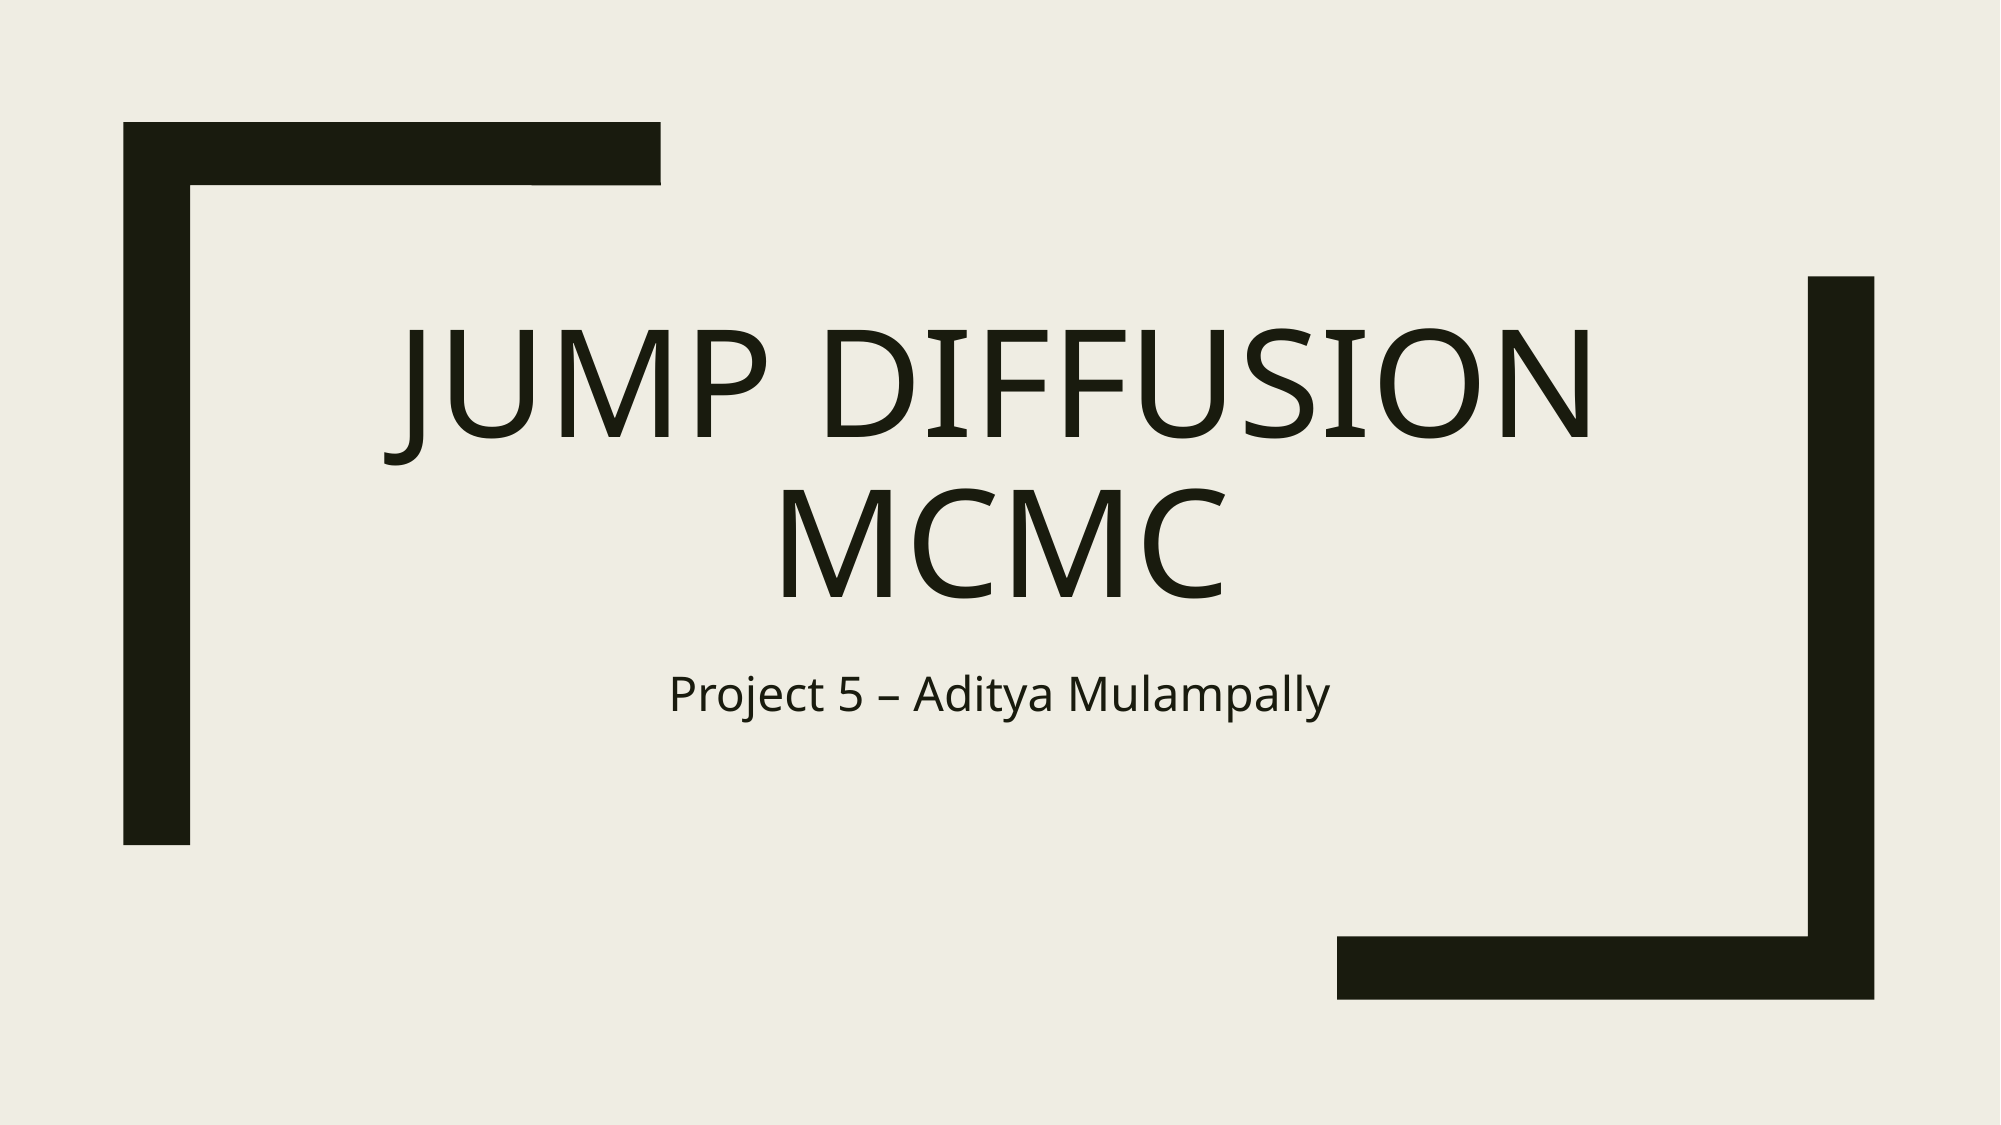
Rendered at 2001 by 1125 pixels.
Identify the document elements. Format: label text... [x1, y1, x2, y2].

subtitle Project 5 – Aditya Mulampally [439, 649, 1561, 828]
title Jump diffusion MCMC [314, 293, 1686, 638]
